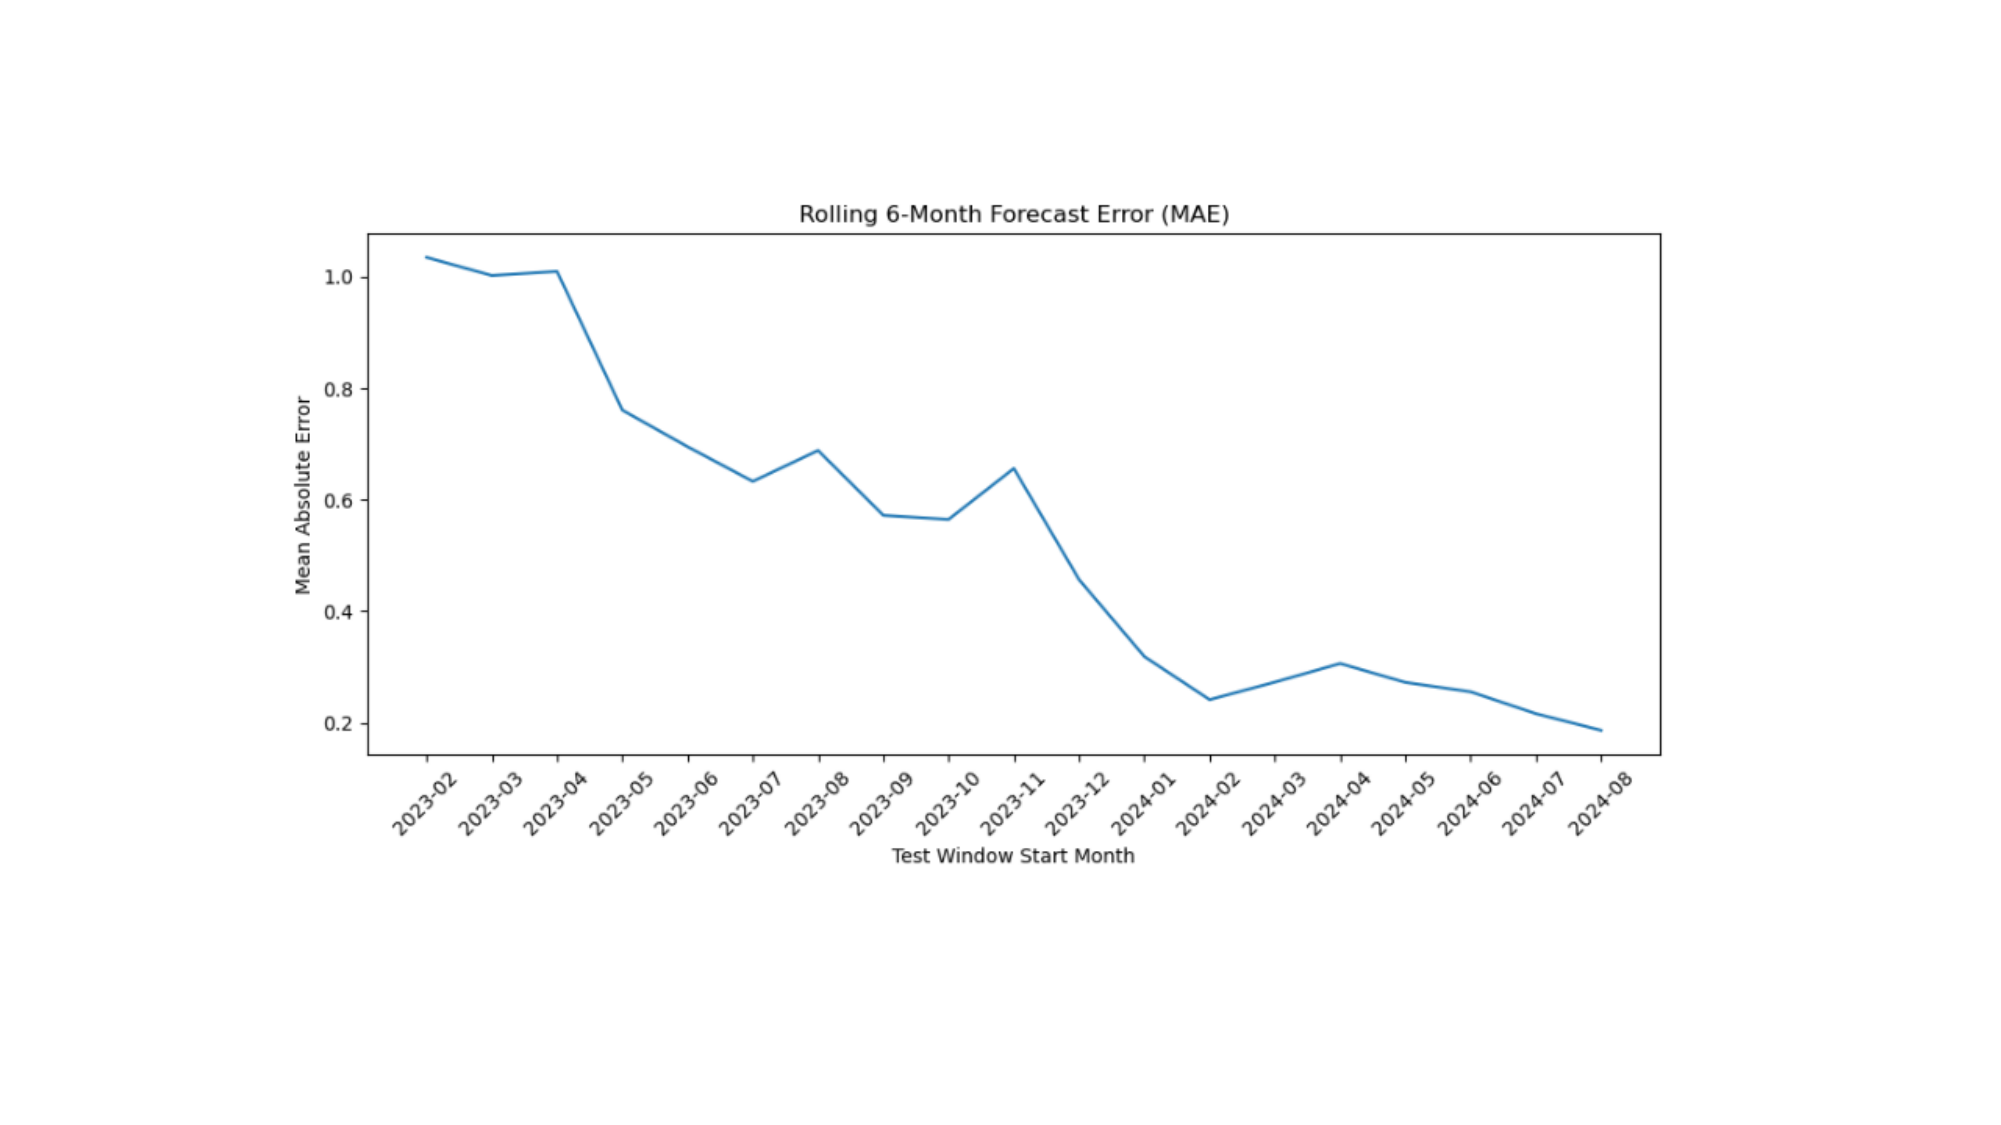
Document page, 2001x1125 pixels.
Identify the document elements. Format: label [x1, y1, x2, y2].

picture [287, 195, 1669, 872]
